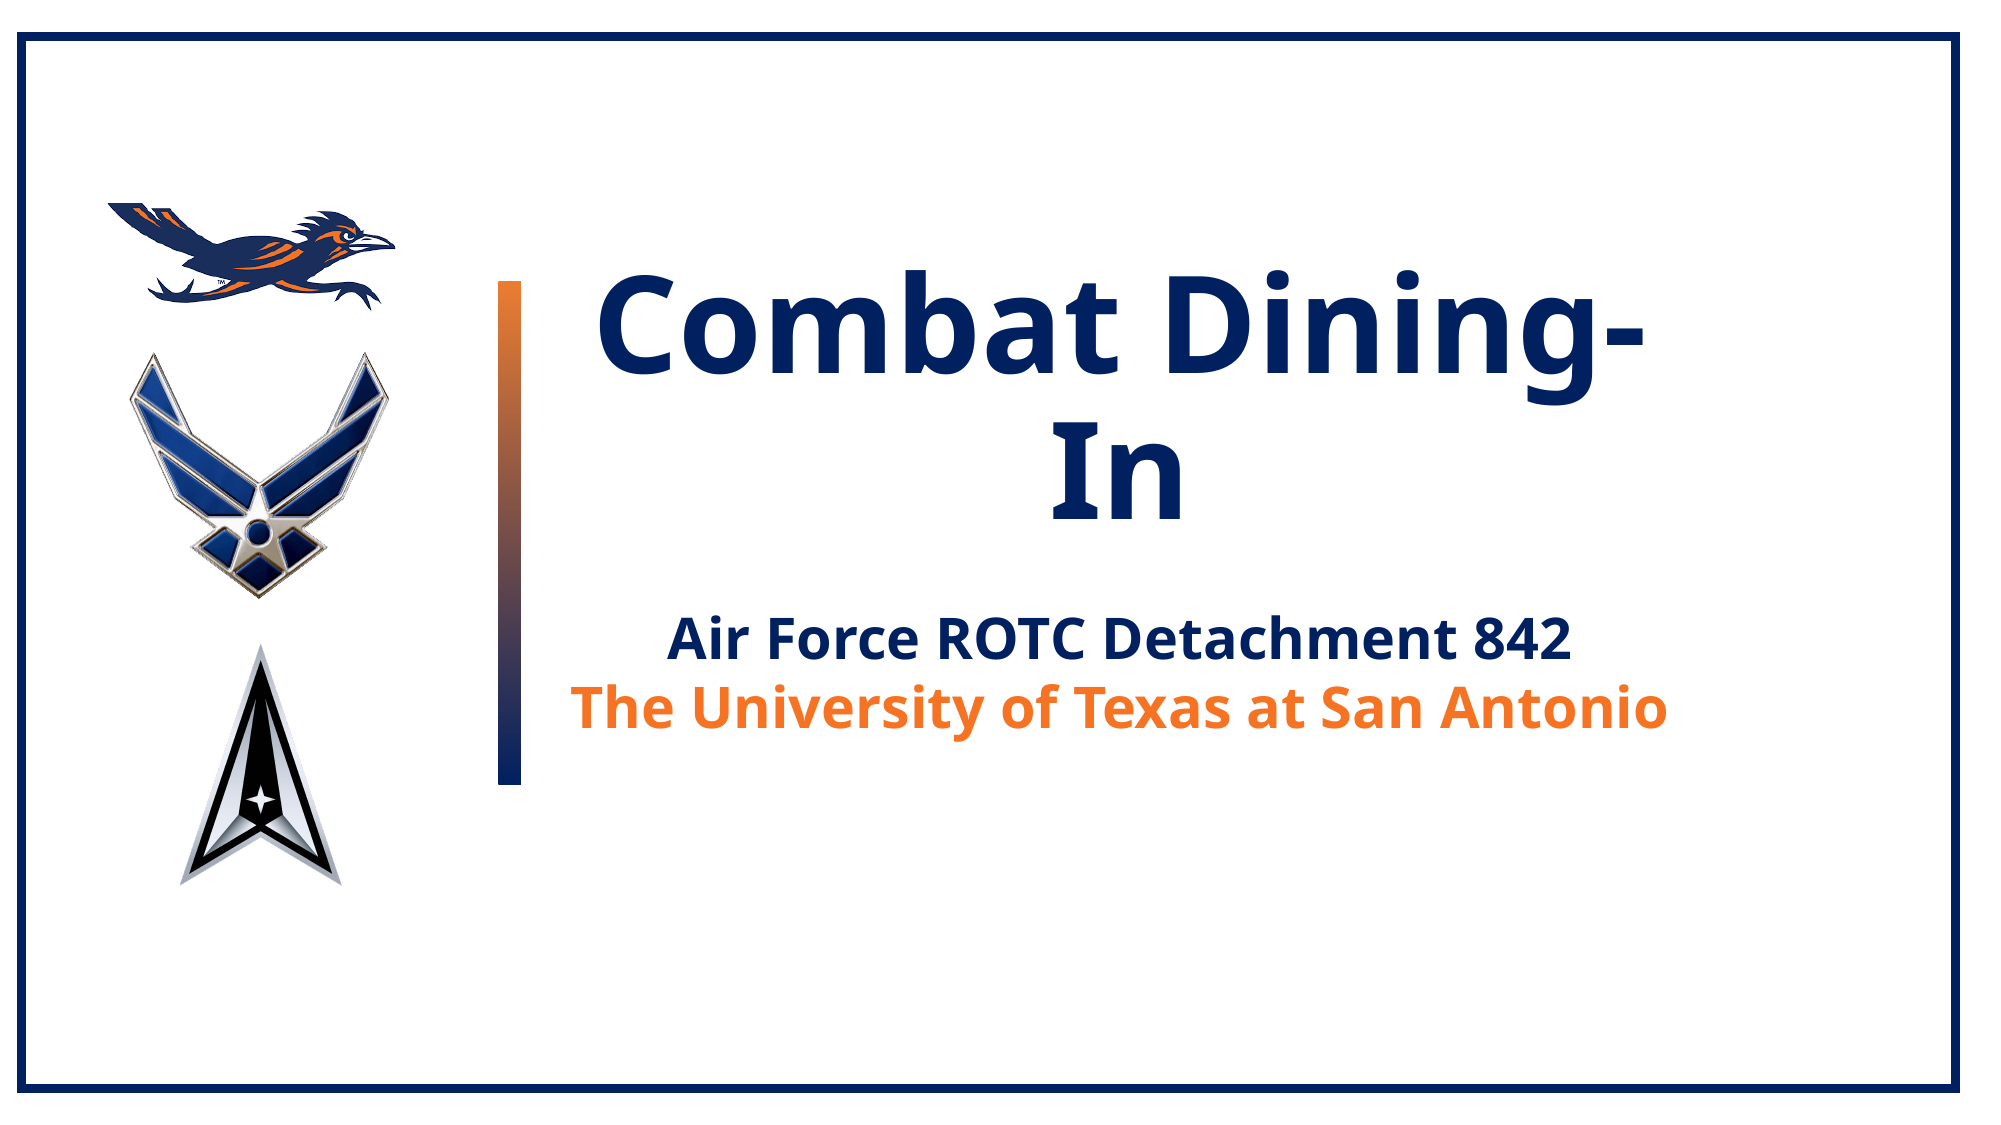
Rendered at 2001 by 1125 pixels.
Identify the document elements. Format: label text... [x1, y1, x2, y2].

picture [107, 203, 396, 314]
picture [72, 350, 445, 621]
text_box [498, 281, 521, 785]
text_box Air Force ROTC Detachment 842 The University of Texas at San Antonio [520, 594, 1720, 758]
text_box Combat Dining-In [520, 165, 1720, 557]
picture [163, 628, 348, 903]
text_box [21, 36, 1956, 1089]
